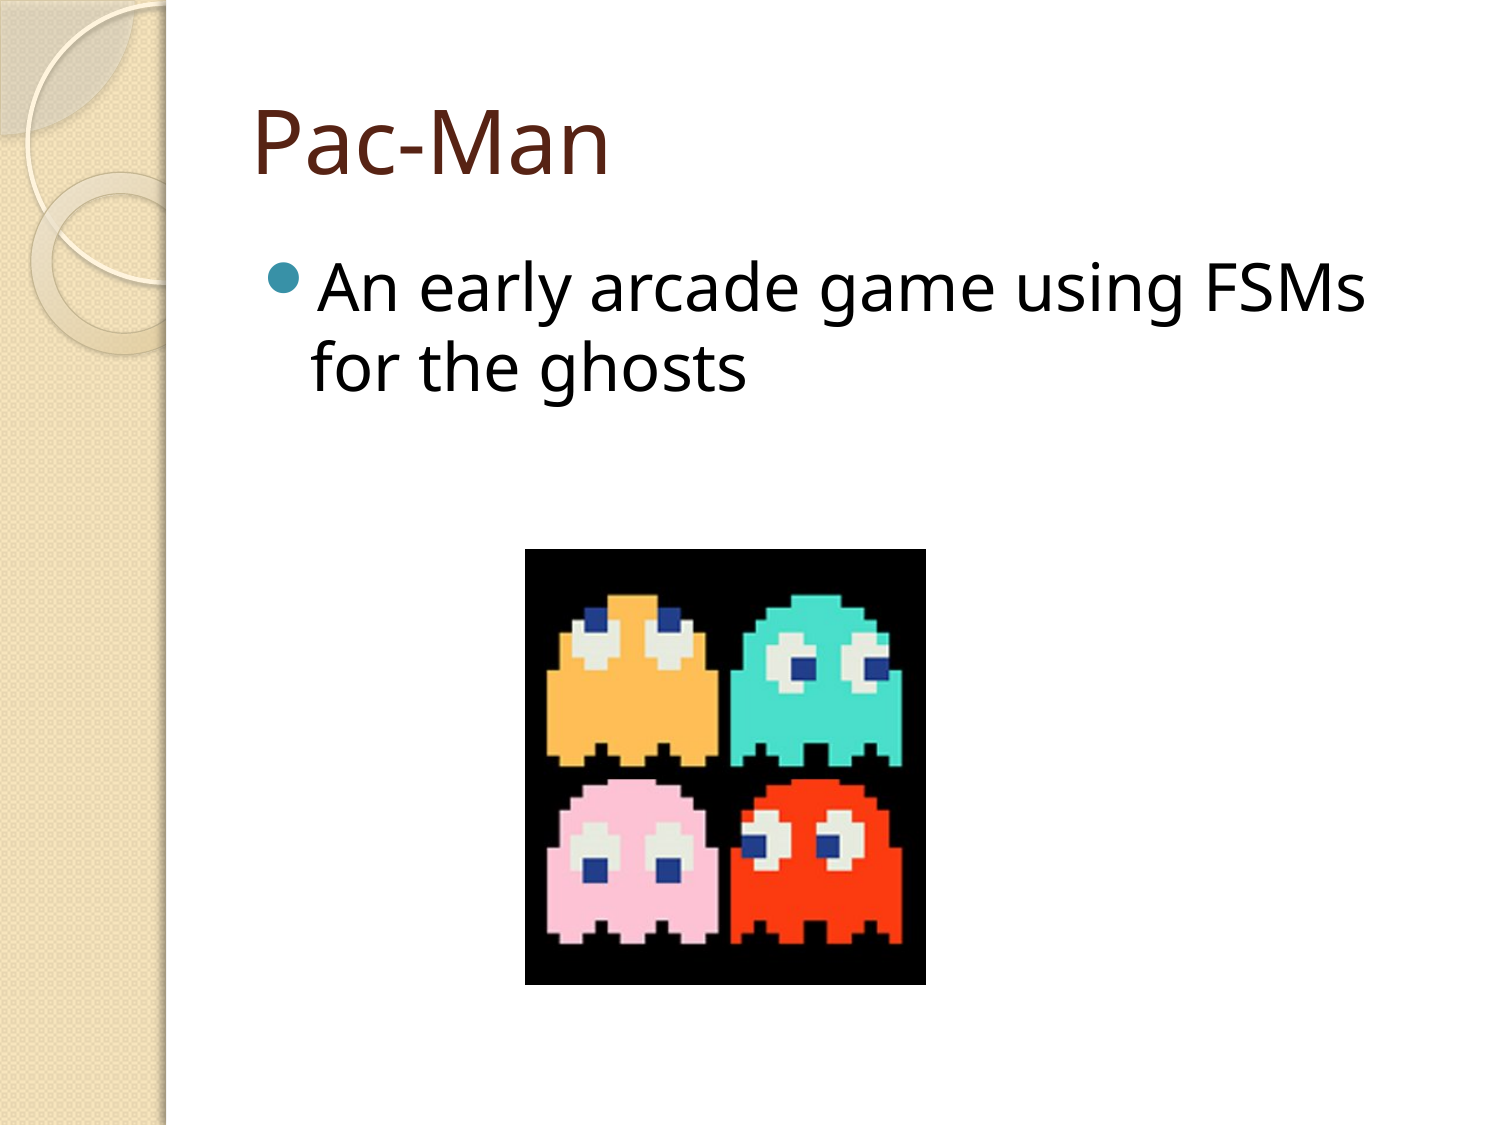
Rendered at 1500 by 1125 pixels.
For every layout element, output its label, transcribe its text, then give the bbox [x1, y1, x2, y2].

list An early arcade game using FSMs for the ghosts [235, 237, 1466, 1025]
picture [524, 549, 927, 985]
title Pac-Man [235, 45, 1466, 233]
